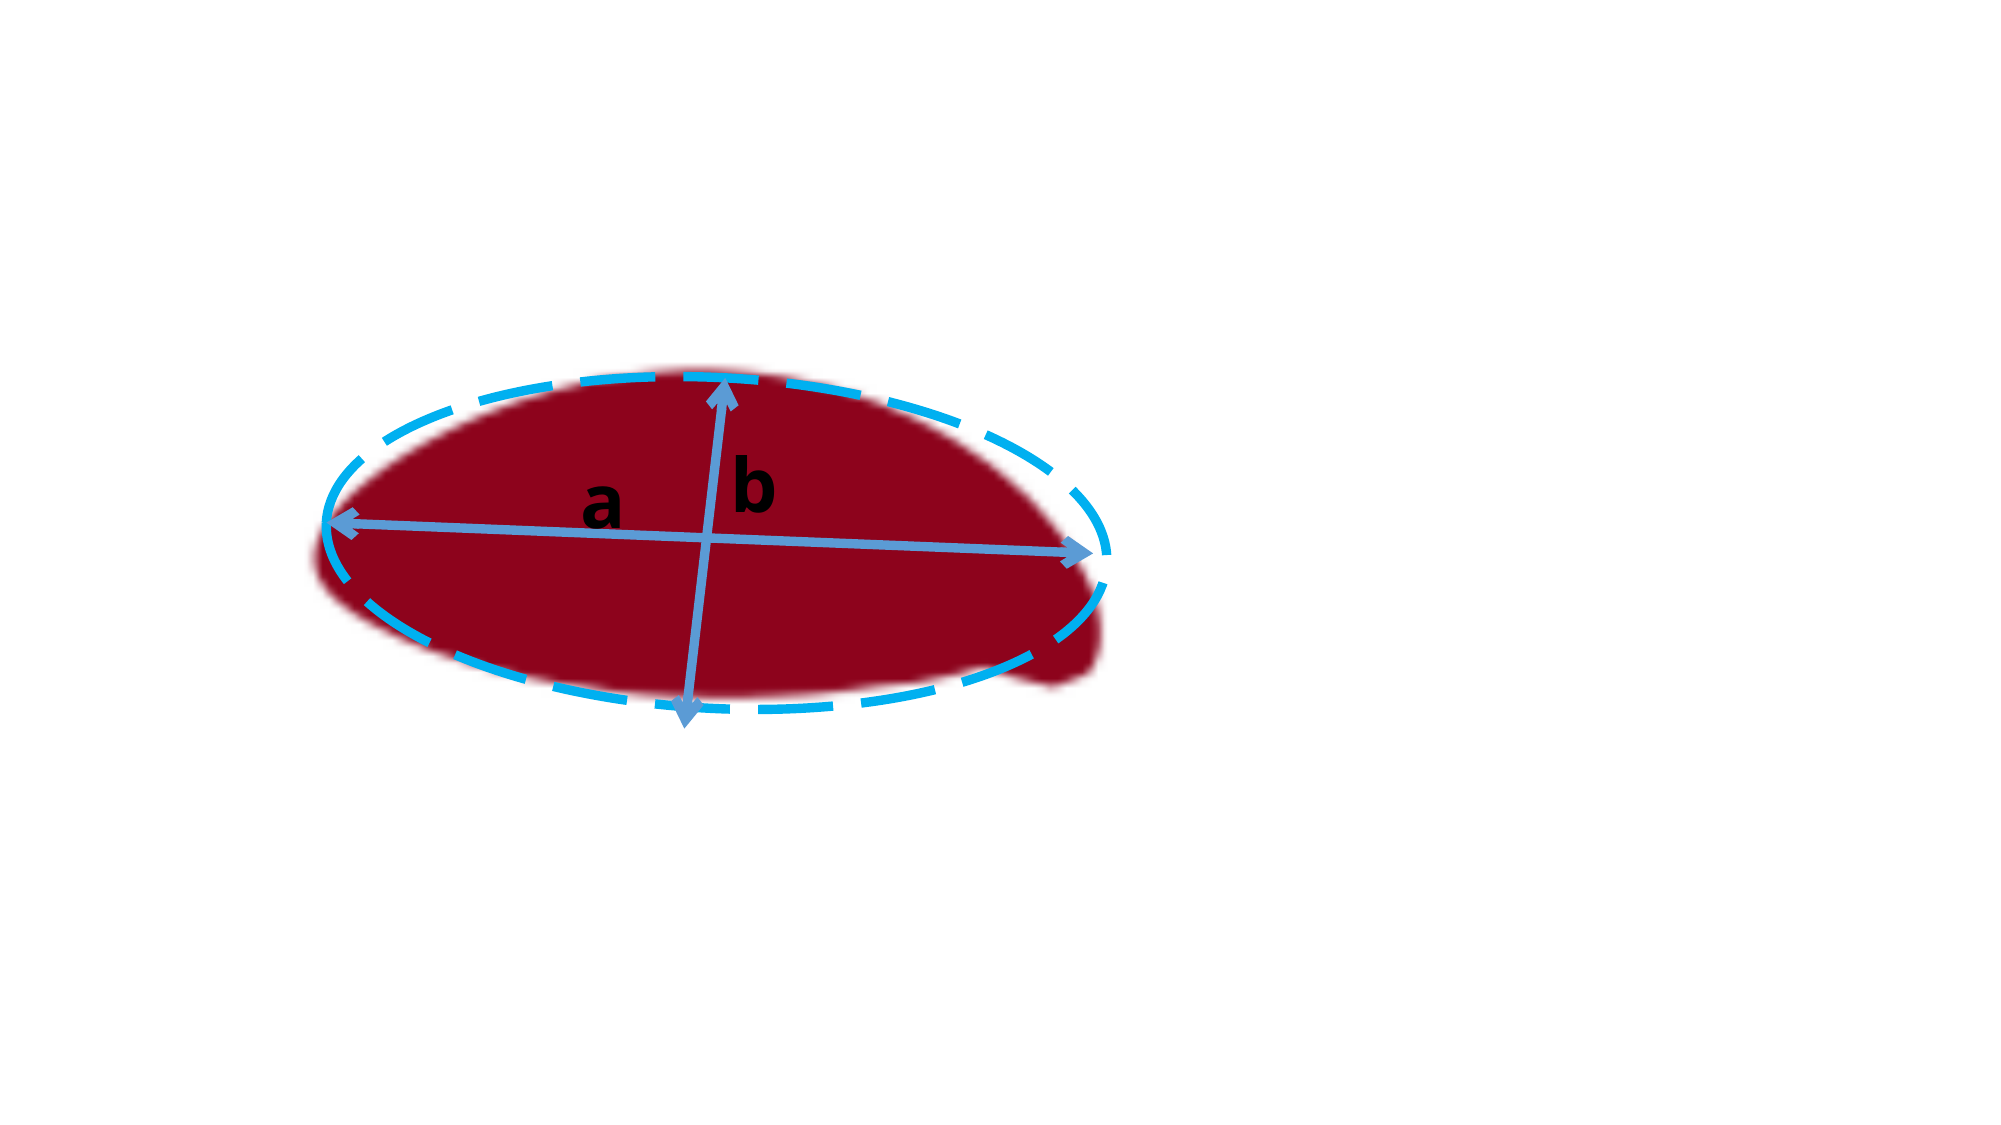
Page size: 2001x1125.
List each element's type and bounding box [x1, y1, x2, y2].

text_box [707, 377, 726, 709]
text_box [726, 522, 1094, 554]
picture [278, 333, 1158, 770]
text_box [326, 522, 707, 554]
